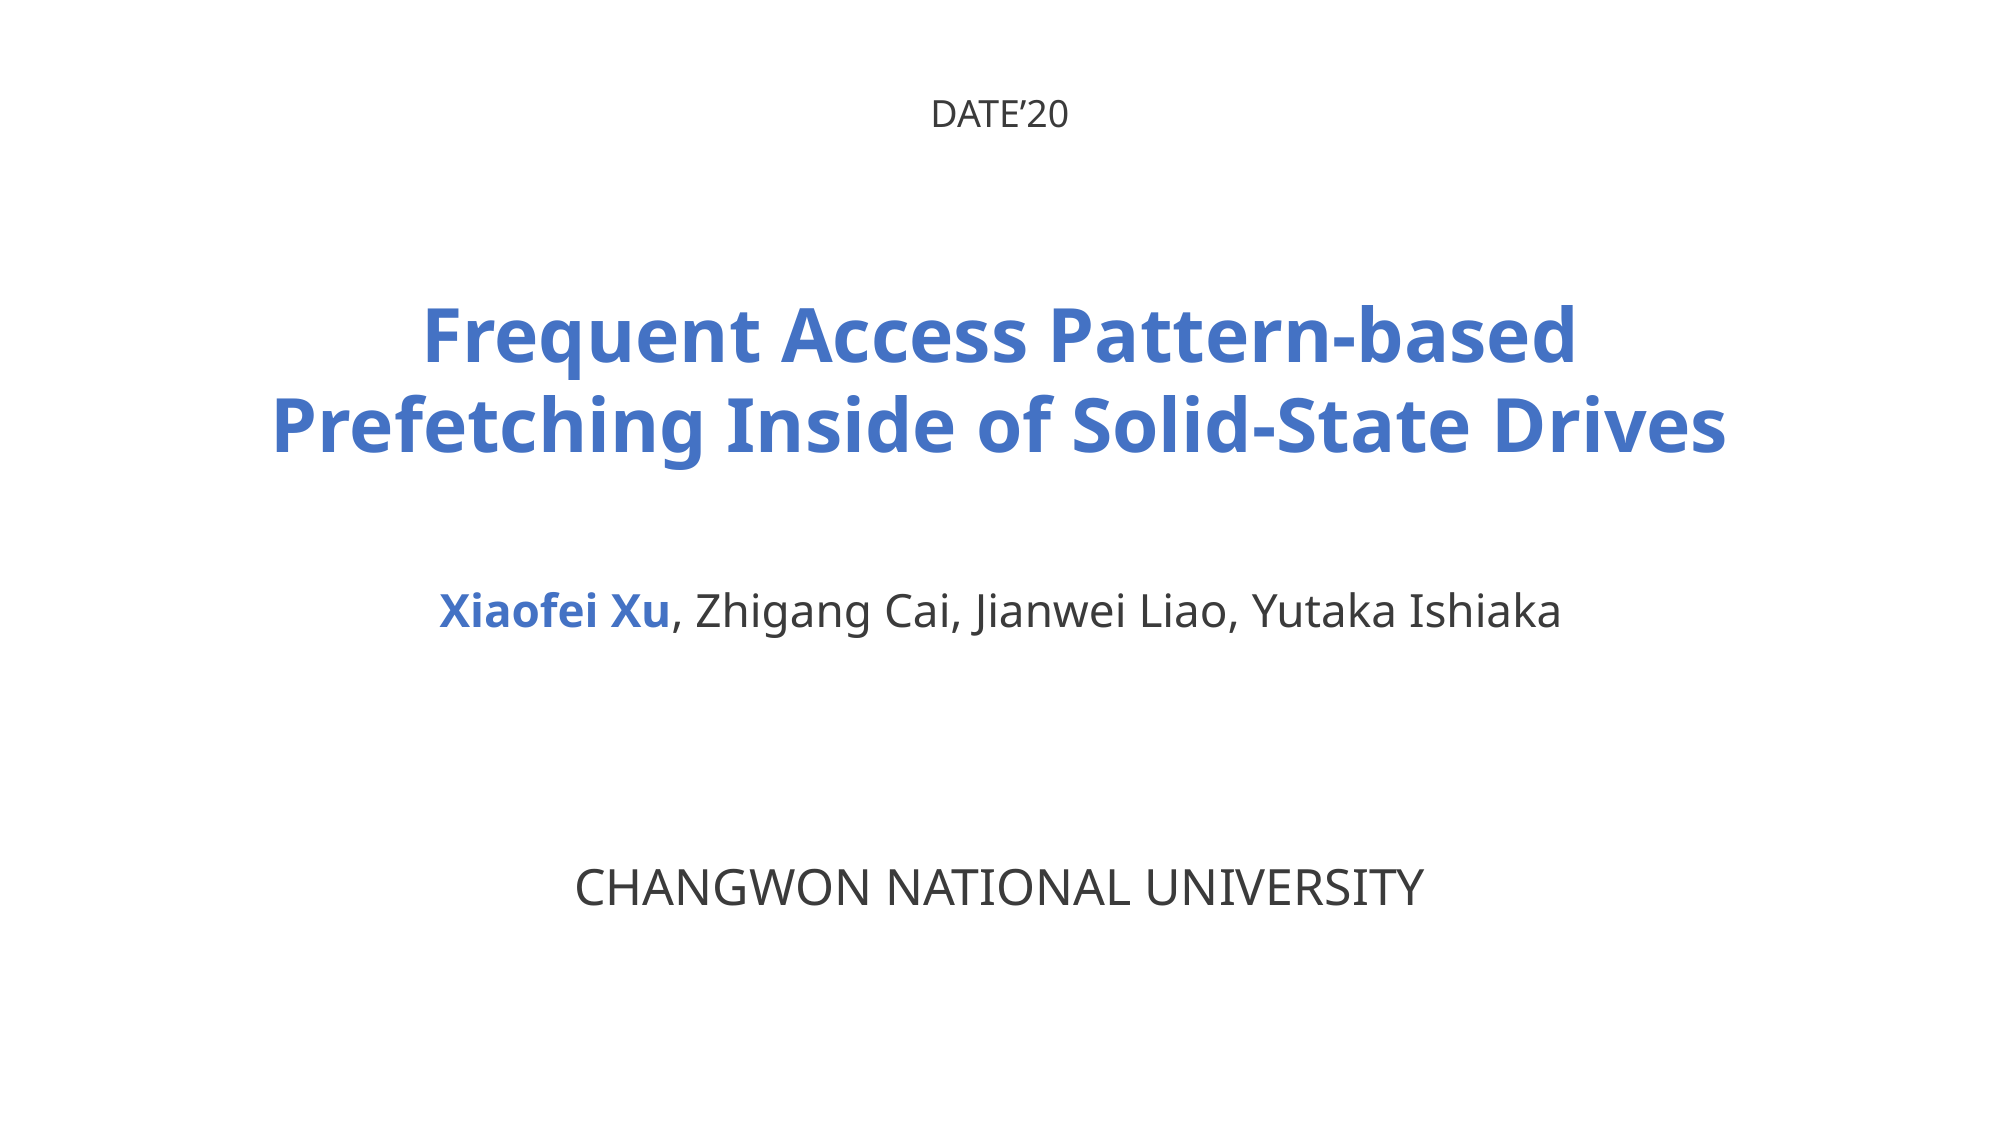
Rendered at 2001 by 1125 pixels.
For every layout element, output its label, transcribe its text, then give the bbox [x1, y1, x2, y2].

text_box CHANGWON NATIONAL UNIVERSITY [495, 857, 1505, 923]
text_box Xiaofei Xu, Zhigang Cai, Jianwei Liao, Yutaka Ishiaka [124, 574, 1878, 644]
text_box Frequent Access Pattern-based Prefetching Inside of Solid-State Drives [233, 287, 1767, 468]
text_box DATE’20 [915, 85, 1085, 143]
